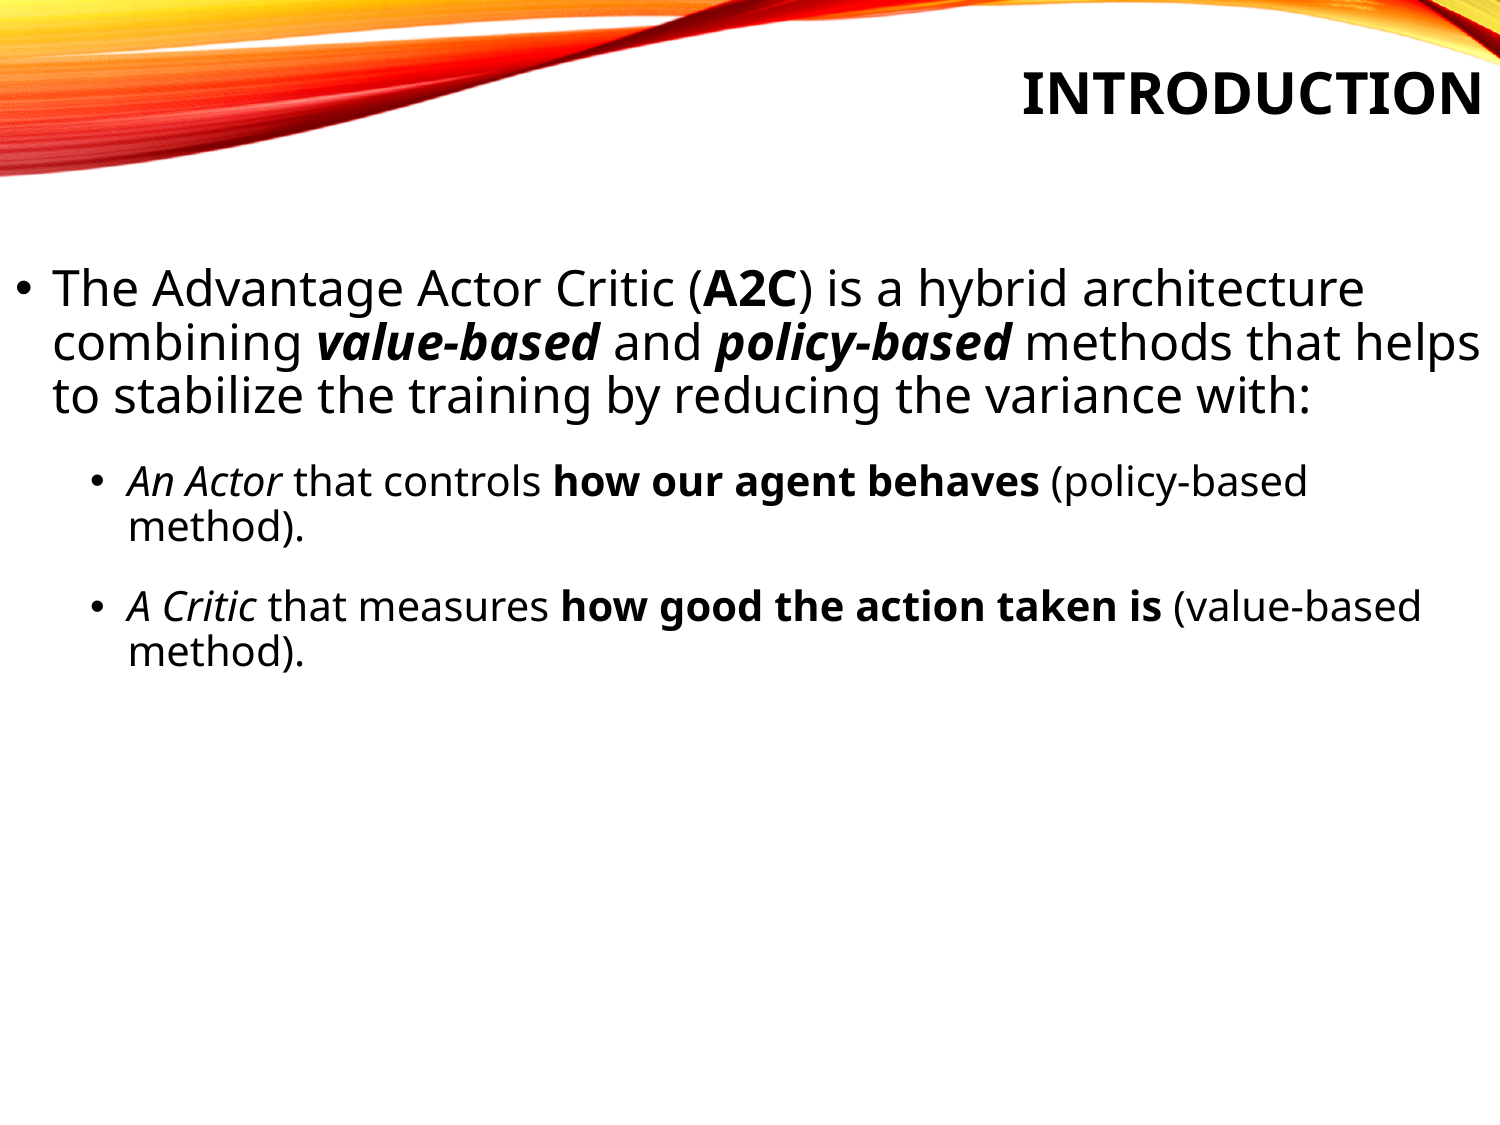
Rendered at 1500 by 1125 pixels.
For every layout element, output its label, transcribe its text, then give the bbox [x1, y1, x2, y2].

picture [0, 0, 1500, 178]
list The Advantage Actor Critic (A2C) is a hybrid architecture combining value-based and policy-based methods that helps to stabilize the training by reducing the variance with: An Actor that controls how our agent behaves (policy-based method). A Critic that measures how good the action taken is (value-based method). [0, 255, 1500, 1125]
title Introduction [359, 30, 1500, 161]
